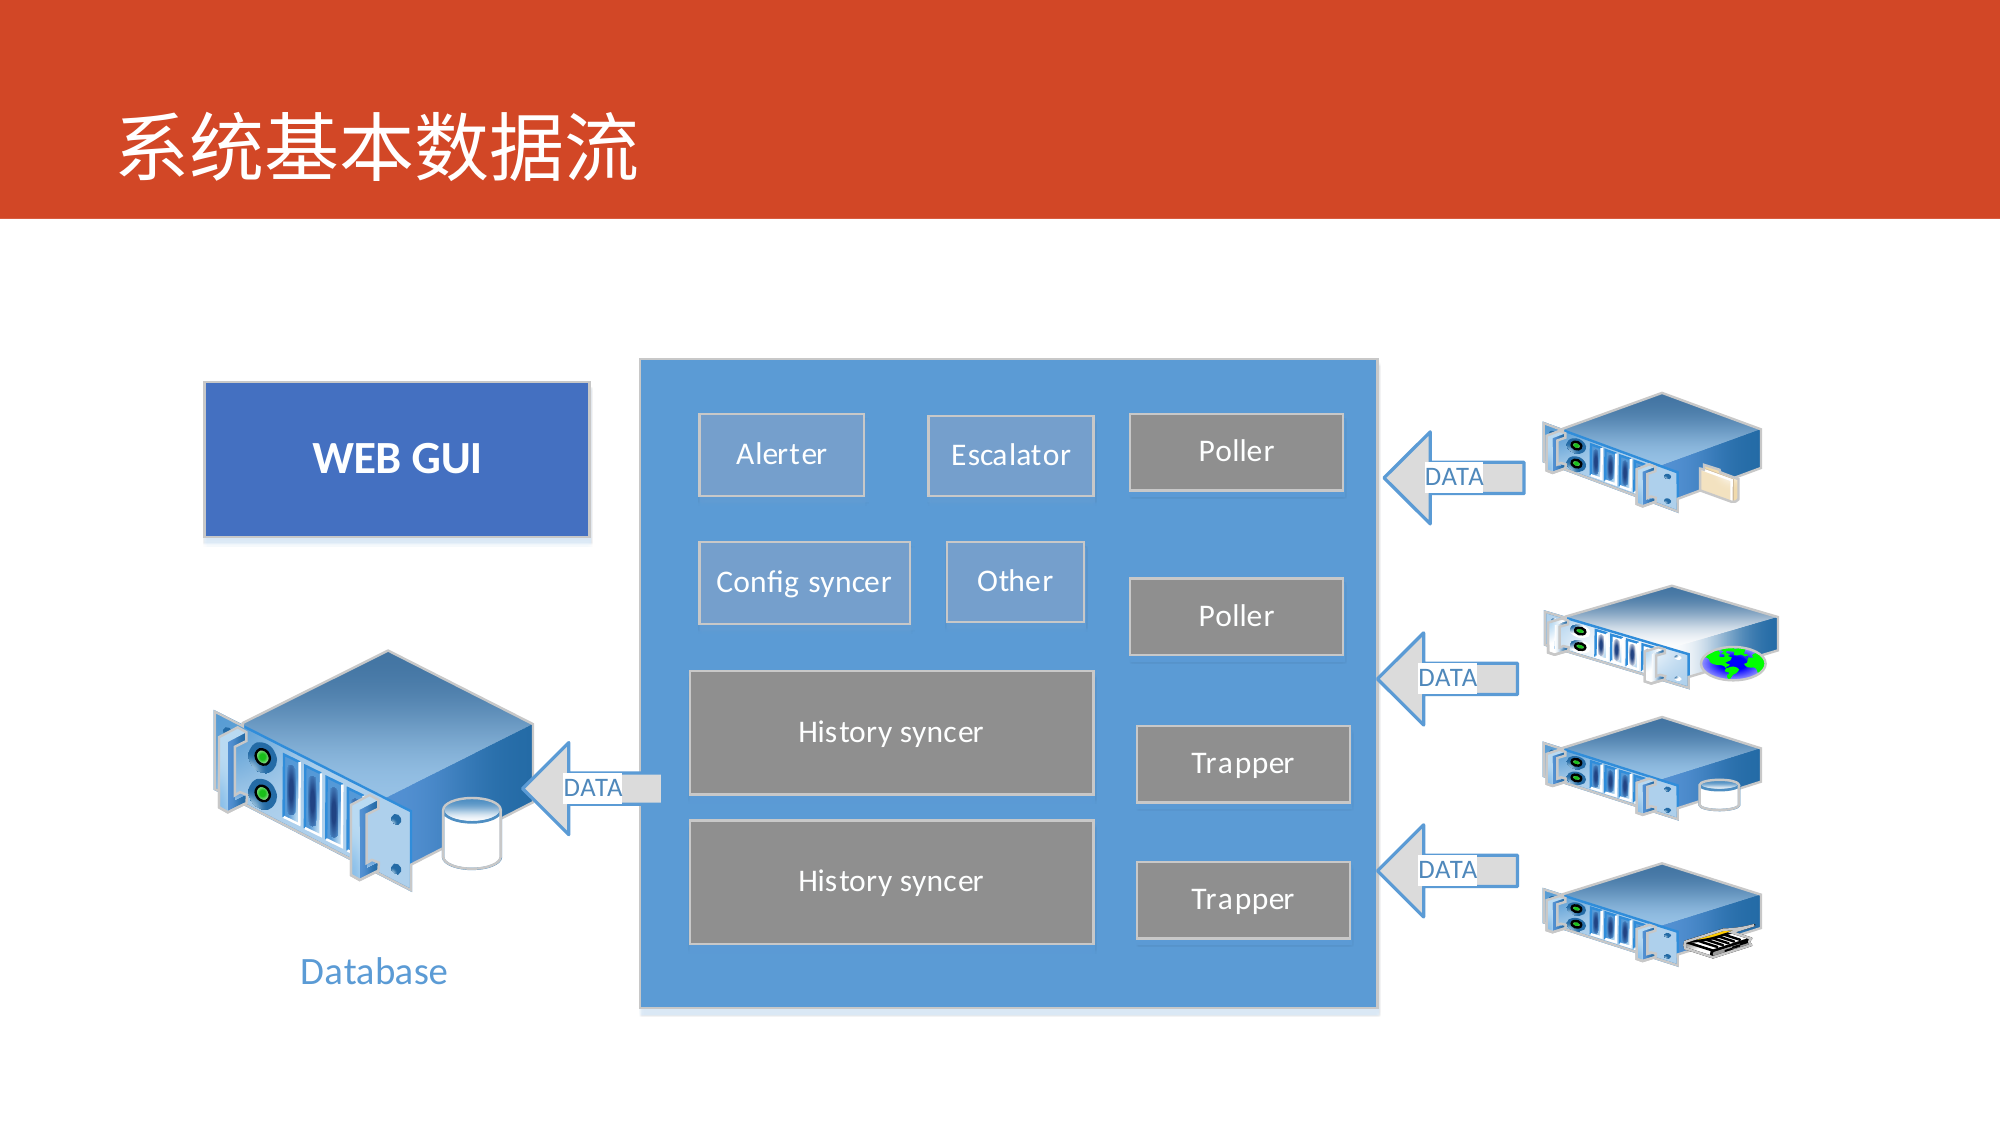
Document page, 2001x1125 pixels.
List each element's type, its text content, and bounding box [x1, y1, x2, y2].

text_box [191, 348, 1790, 1058]
title 系统基本数据流 [99, 0, 1863, 199]
